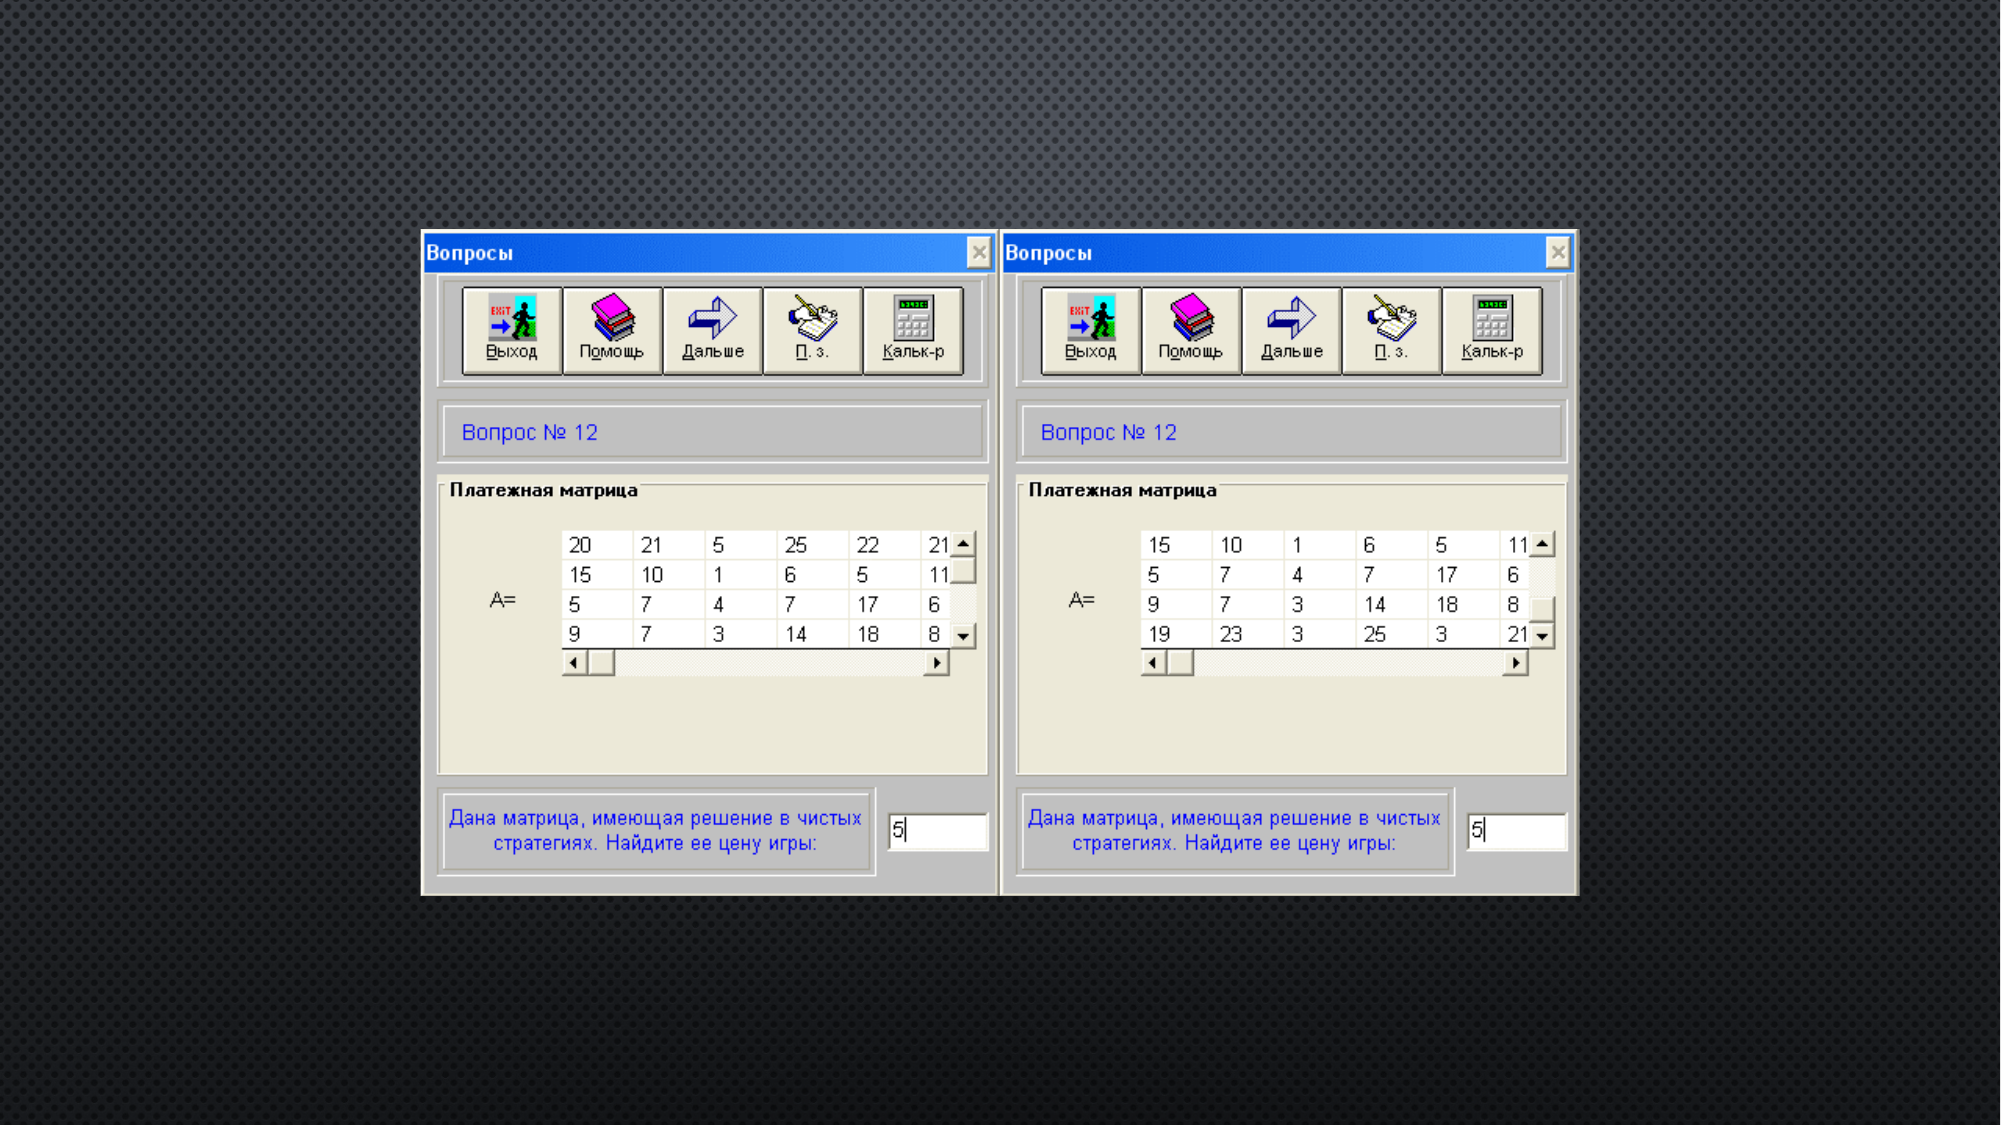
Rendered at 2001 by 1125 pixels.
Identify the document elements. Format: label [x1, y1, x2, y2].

text_box [420, 229, 1580, 896]
